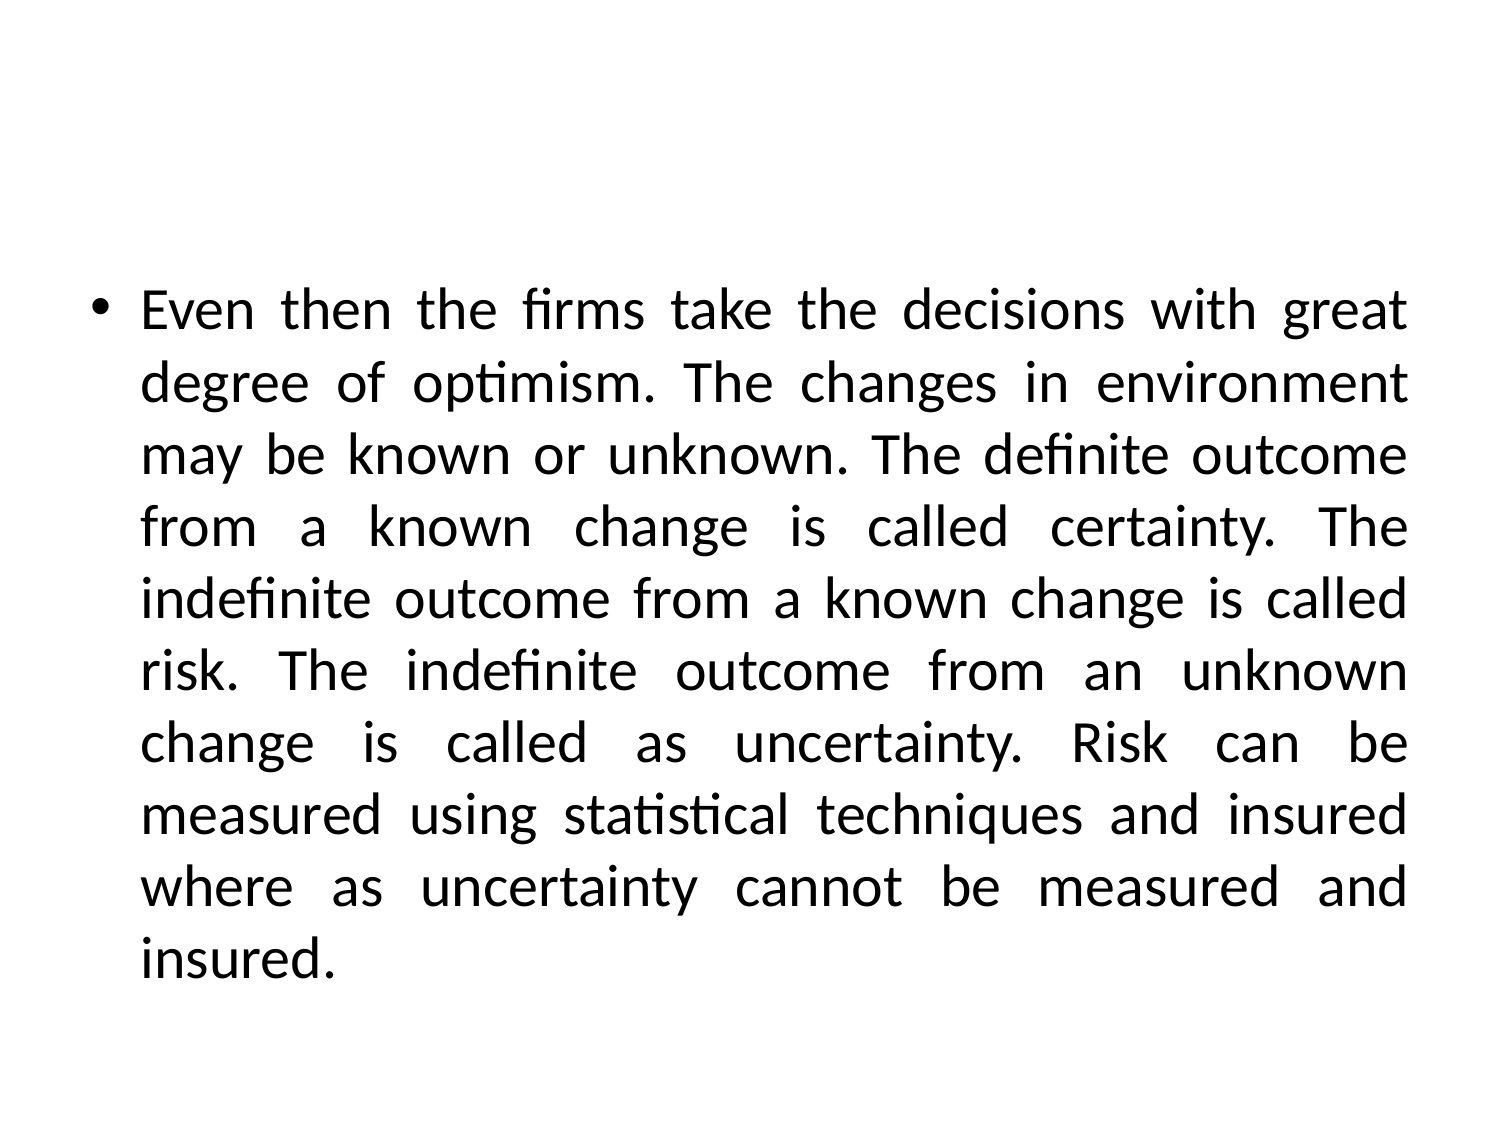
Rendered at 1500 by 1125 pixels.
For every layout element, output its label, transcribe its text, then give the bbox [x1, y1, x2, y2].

list Even then the firms take the decisions with great degree of optimism. The changes in environment may be known or unknown. The definite outcome from a known change is called certainty. The indefinite outcome from a known change is called risk. The indefinite outcome from an unknown change is called as uncertainty. Risk can be measured using statistical techniques and insured where as uncertainty cannot be measured and insured. [75, 262, 1425, 1005]
